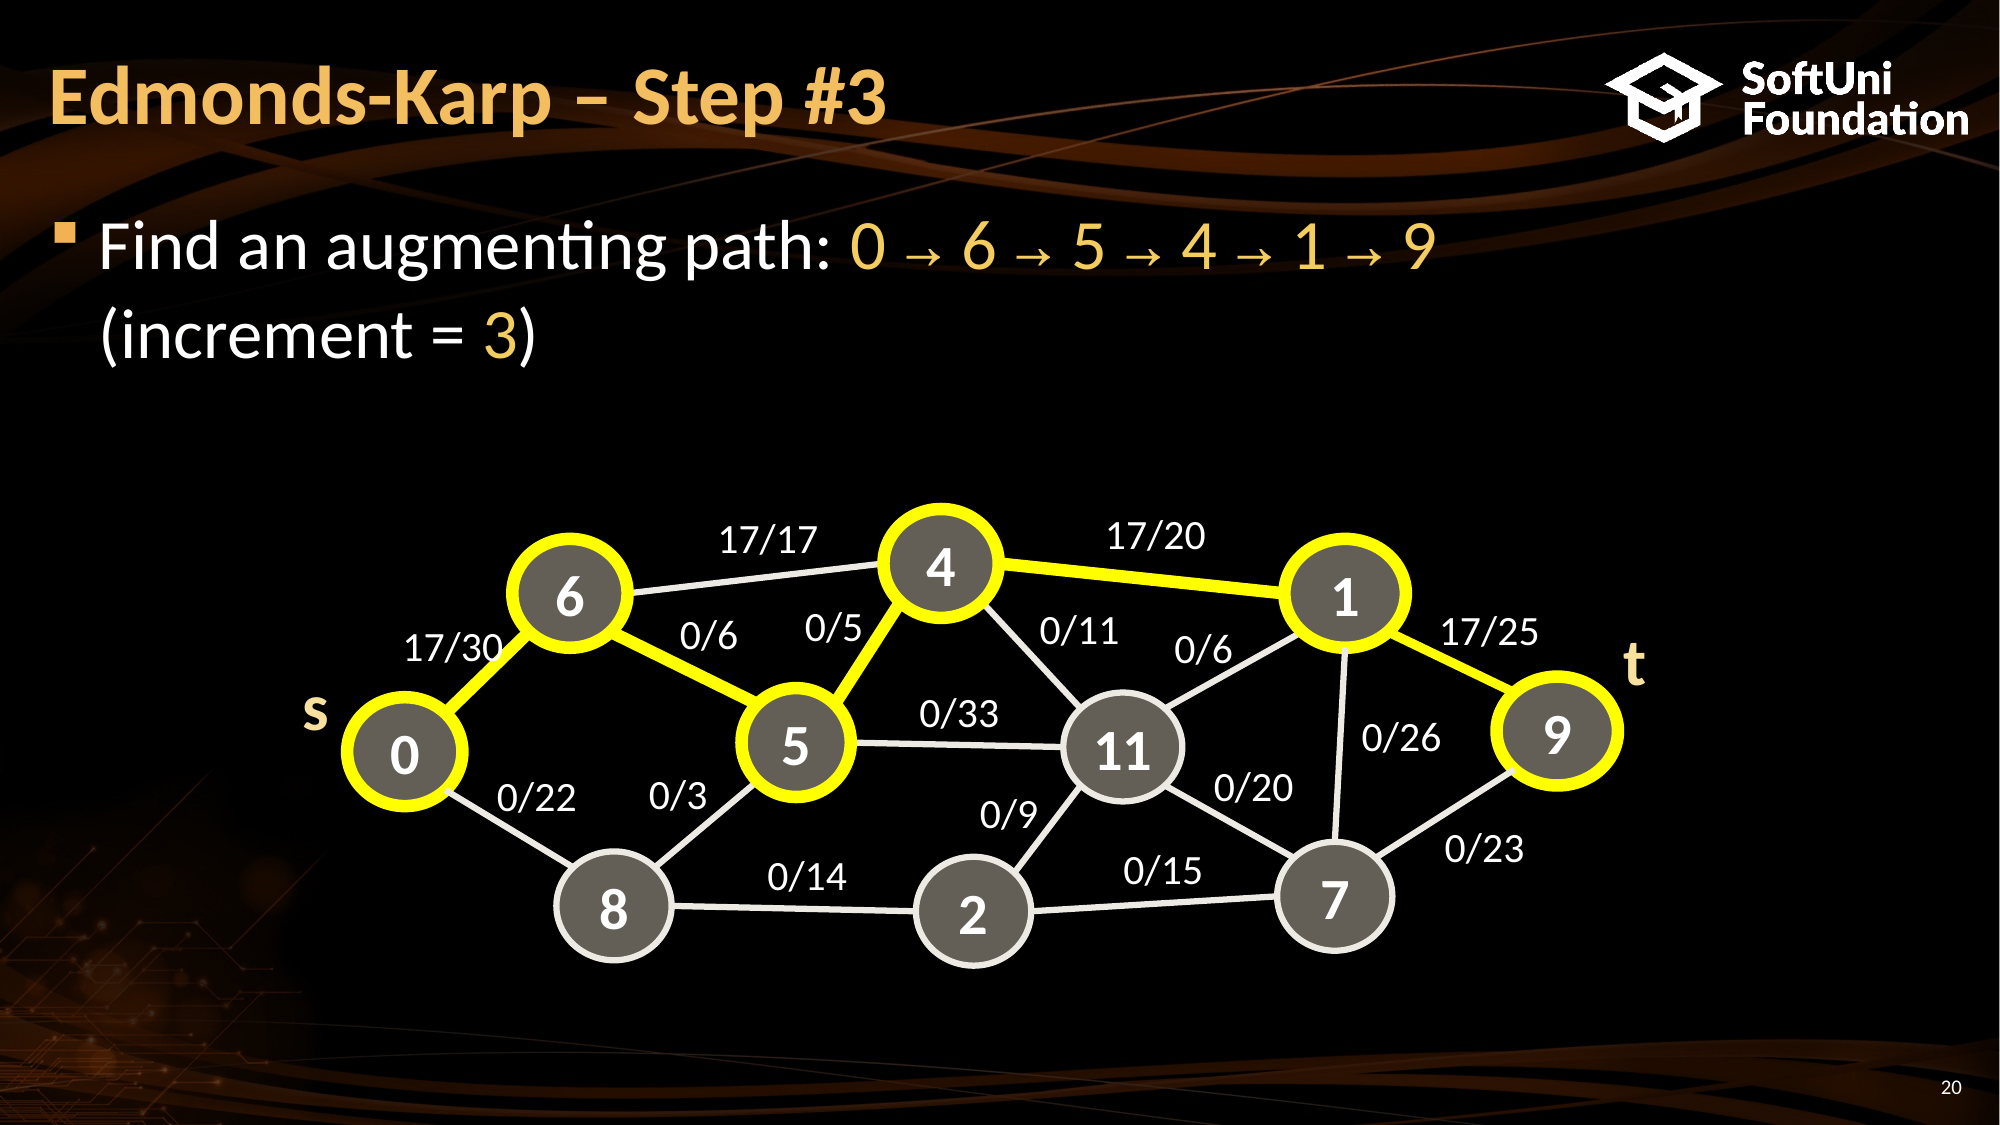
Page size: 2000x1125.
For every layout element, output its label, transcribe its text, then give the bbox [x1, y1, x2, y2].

list Find an augmenting path: 0 → 6 → 5 → 4 → 1 → 9 (increment = 3) [31, 188, 1968, 1103]
picture [0, 0, 2000, 1125]
title Edmonds-Karp – Step #3 [30, 6, 1602, 189]
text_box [287, 499, 1663, 966]
